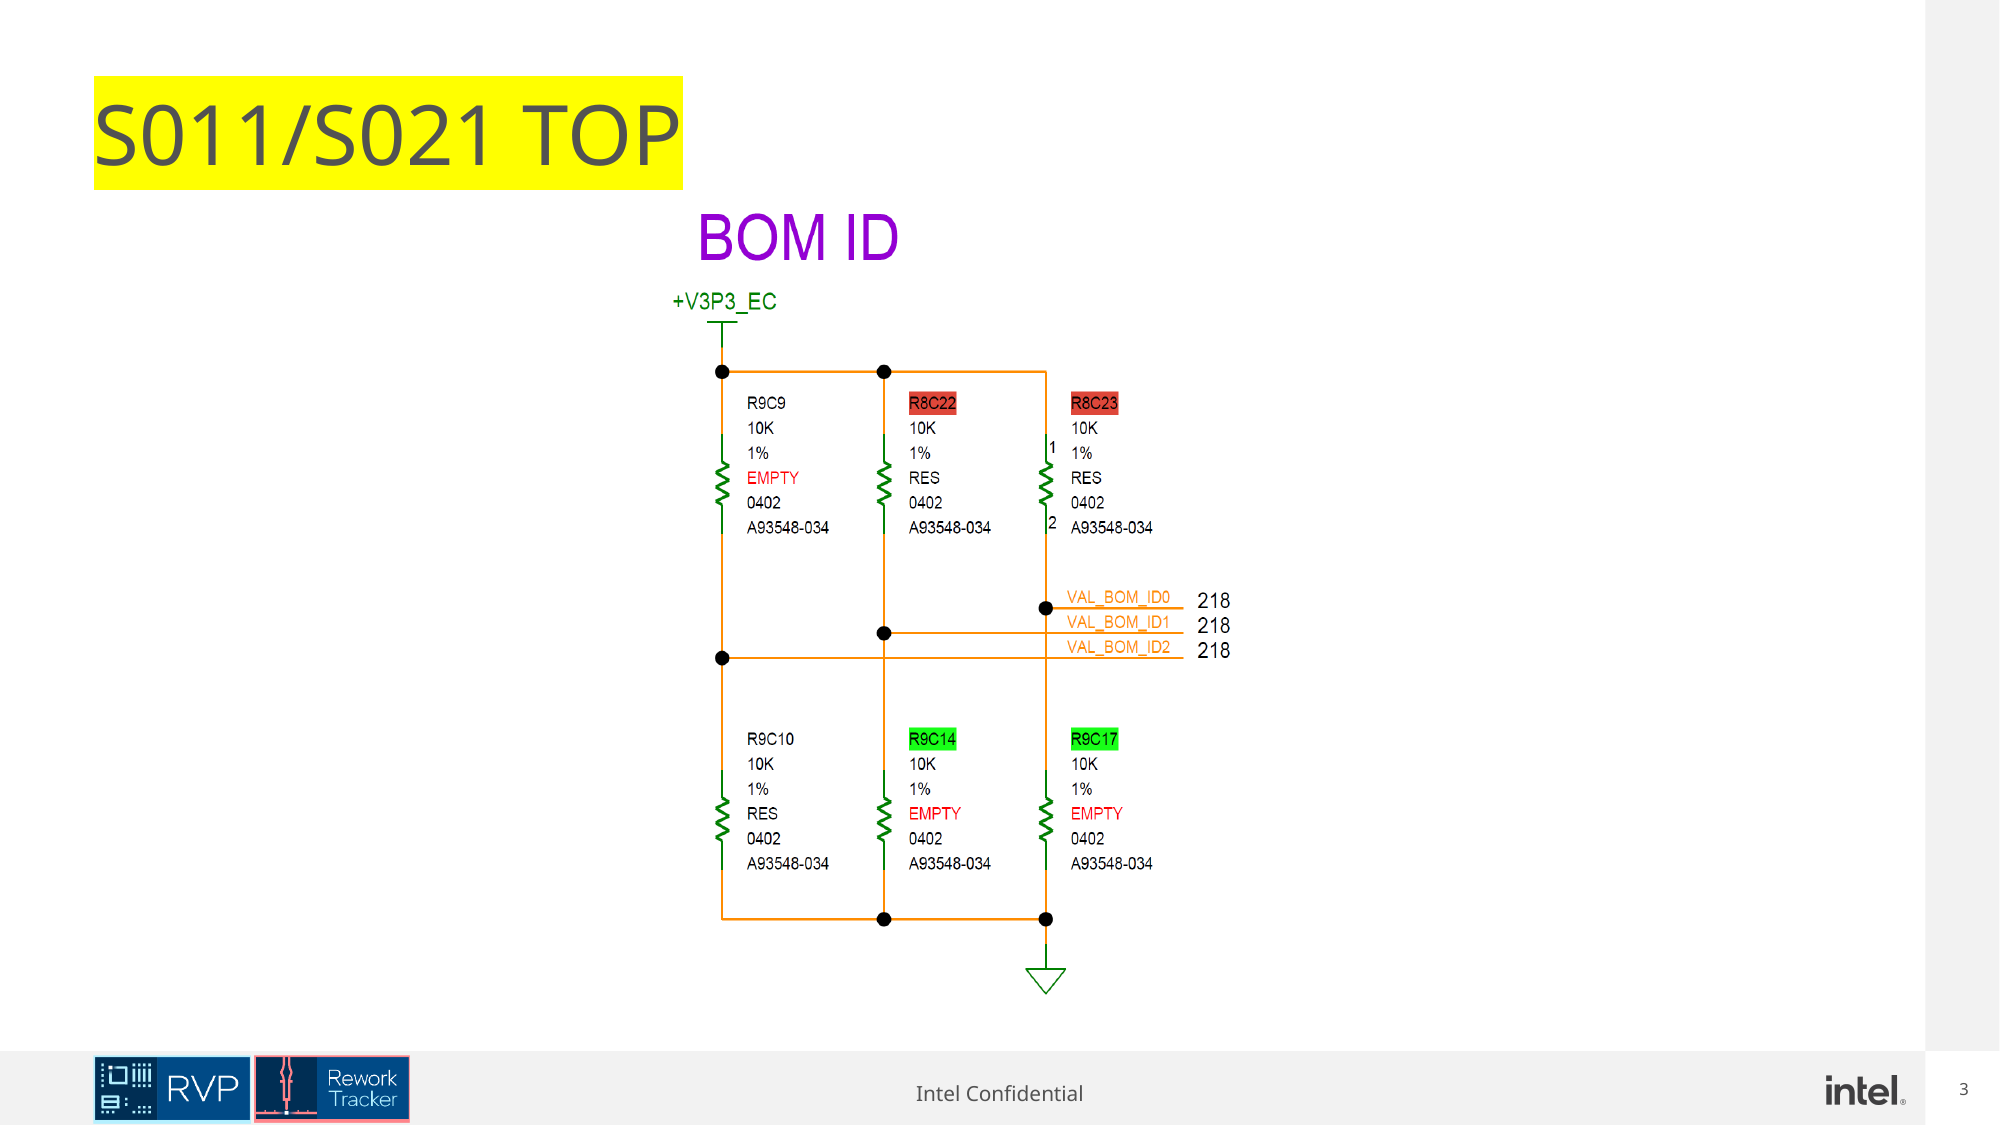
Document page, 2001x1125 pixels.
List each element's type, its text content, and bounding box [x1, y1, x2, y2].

picture [1826, 1075, 1906, 1105]
title S011/S021 TOP [93, 93, 1901, 251]
picture [642, 194, 1242, 1032]
picture [93, 1055, 251, 1124]
picture [254, 1055, 410, 1123]
